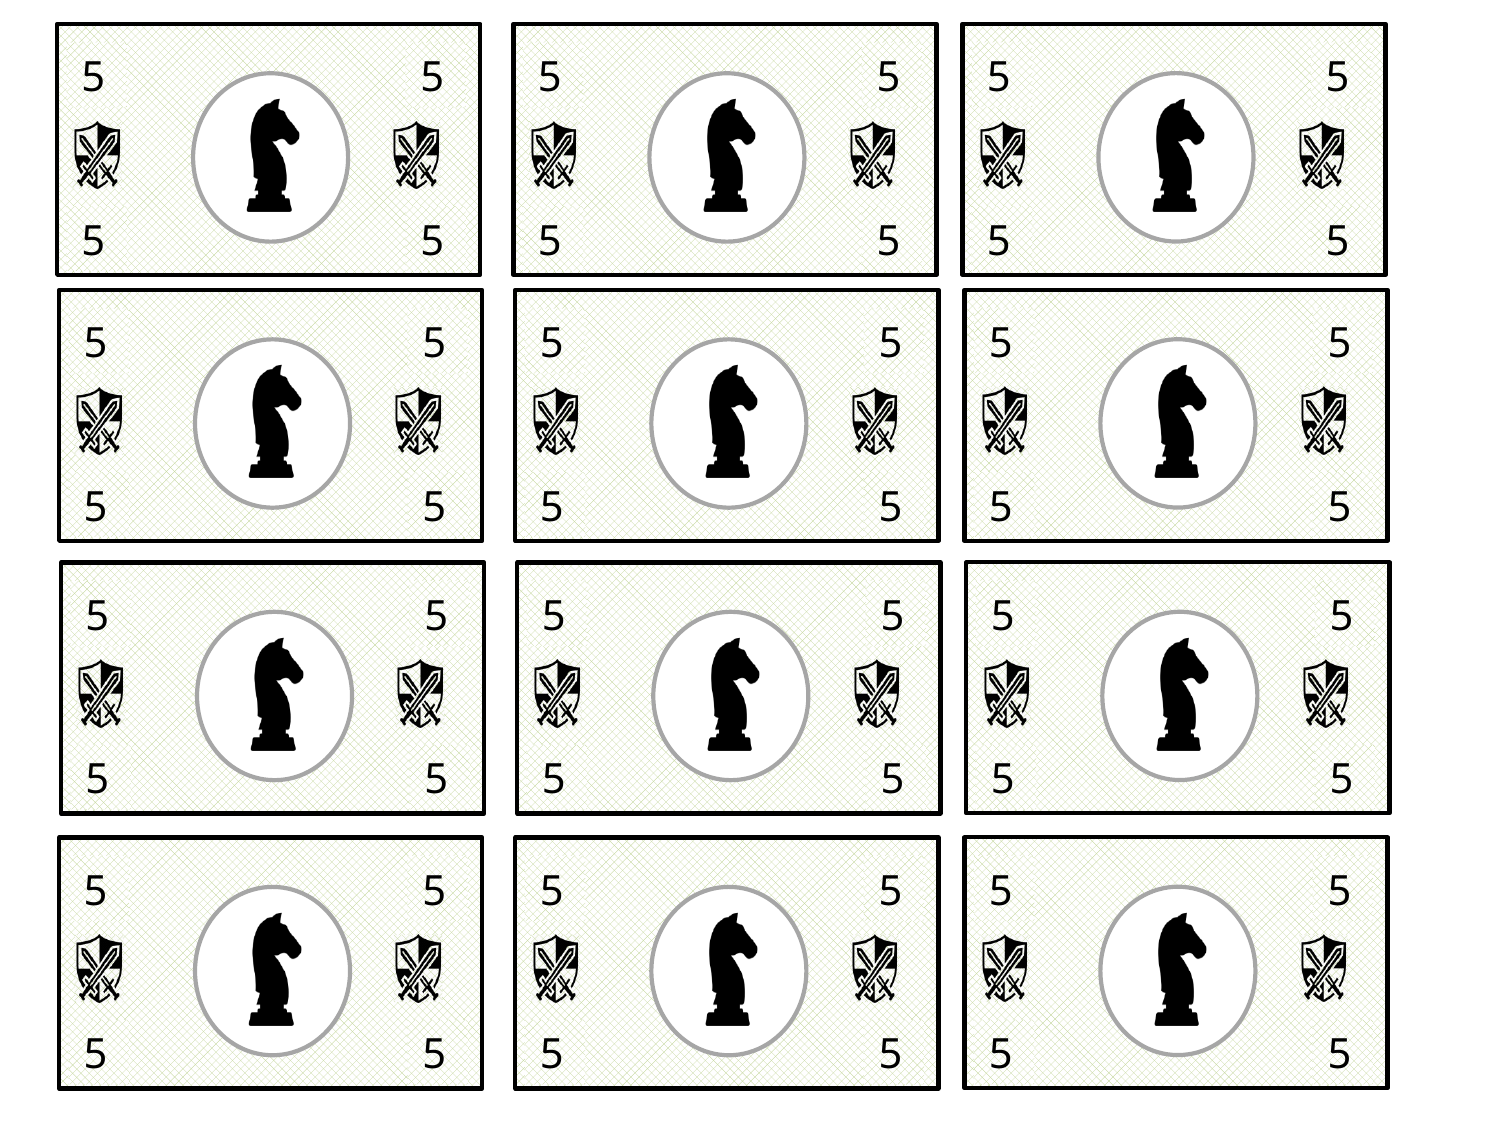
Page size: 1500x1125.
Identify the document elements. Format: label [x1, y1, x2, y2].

text_box [58, 837, 483, 1089]
text_box [56, 23, 481, 276]
text_box [515, 289, 939, 542]
text_box [60, 562, 485, 814]
text_box [517, 562, 941, 814]
text_box [964, 289, 1388, 542]
text_box [962, 23, 1386, 276]
text_box [515, 837, 939, 1089]
text_box [58, 289, 483, 542]
text_box [964, 837, 1388, 1089]
text_box [513, 23, 937, 276]
text_box [966, 562, 1390, 814]
